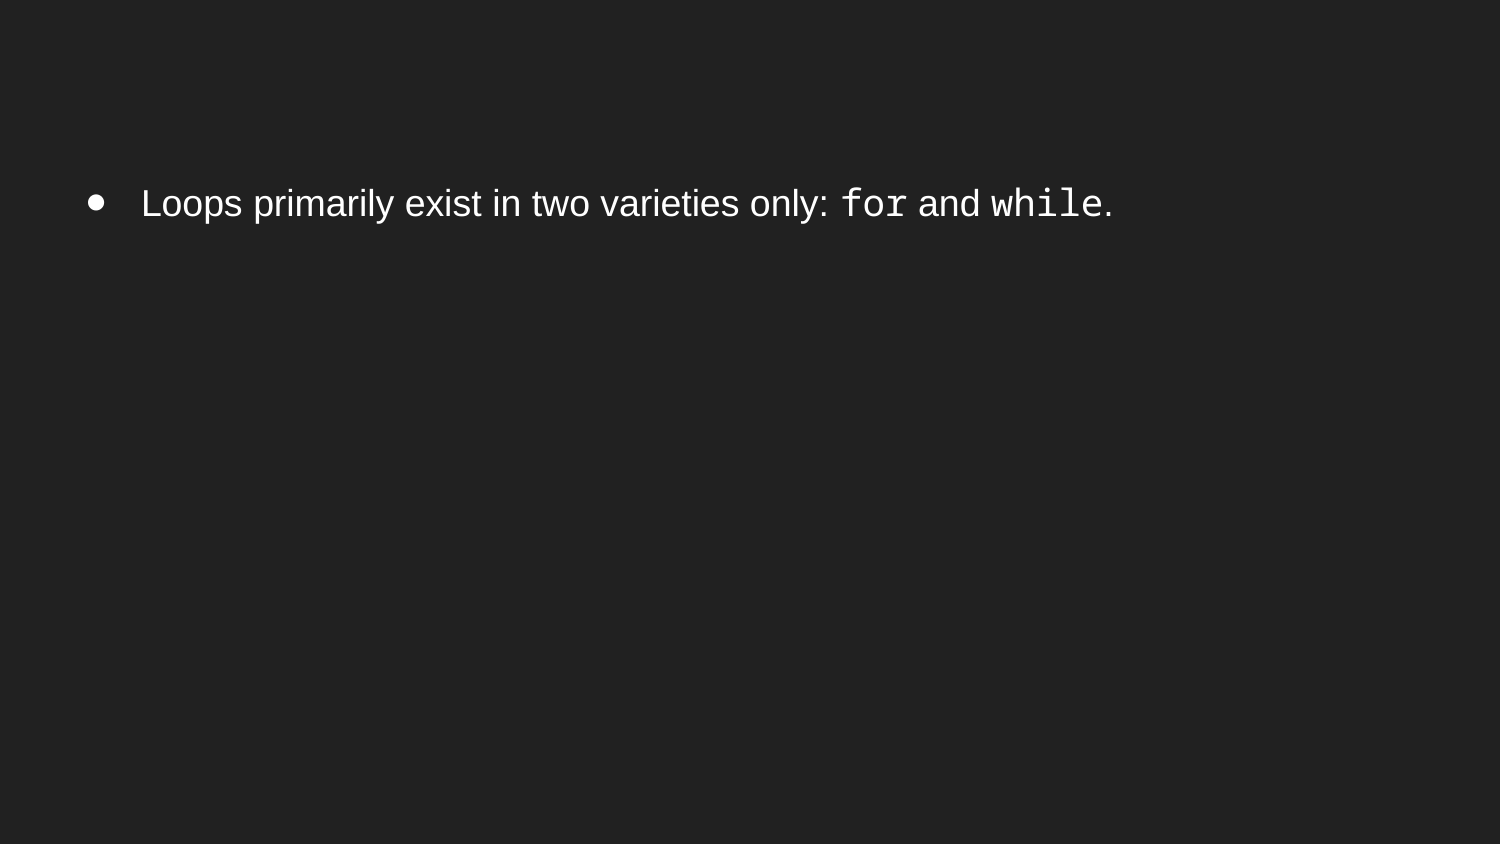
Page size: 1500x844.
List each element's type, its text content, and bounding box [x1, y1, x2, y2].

list Loops primarily exist in two varieties only: for and while. [51, 156, 1449, 687]
